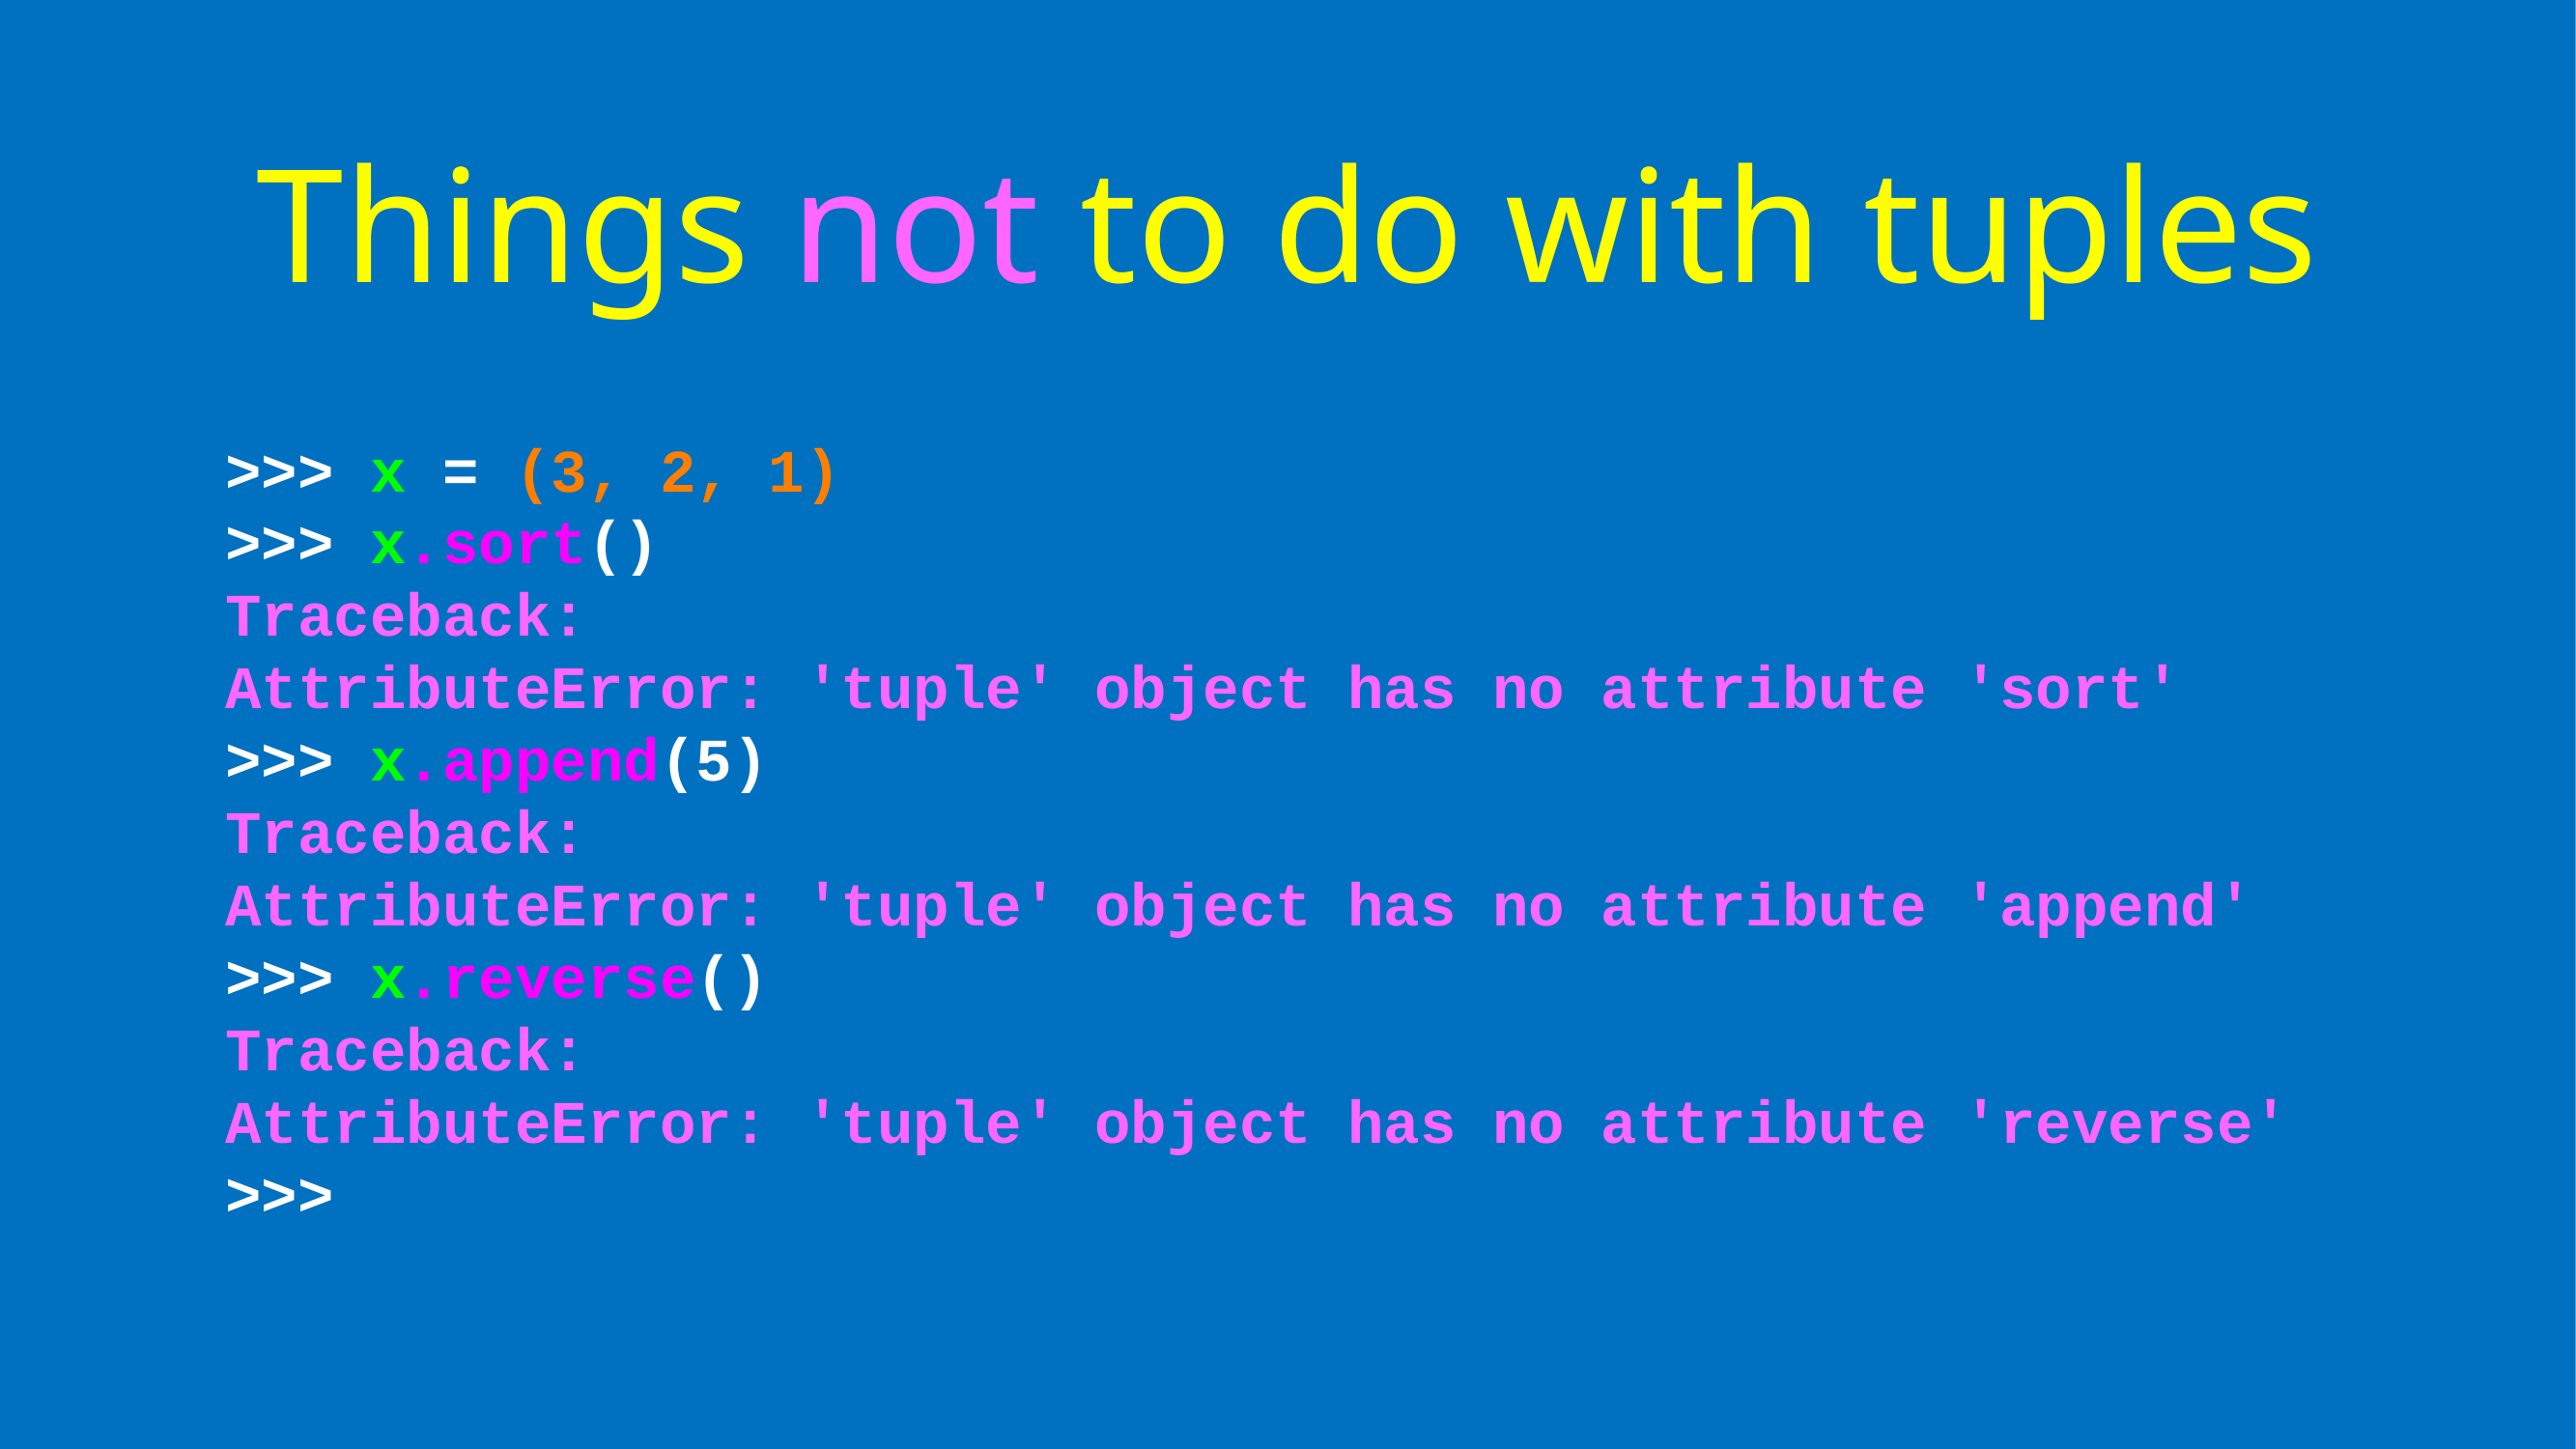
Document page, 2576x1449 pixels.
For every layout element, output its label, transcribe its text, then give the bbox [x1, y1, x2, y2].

text_box >>> x = (3, 2, 1) >>> x.sort() Traceback: AttributeError: 'tuple' object has no attribute 'sort' >>> x.append(5) Traceback: AttributeError: 'tuple' object has no attribute 'append' >>> x.reverse() Traceback: AttributeError: 'tuple' object has no attribute 'reverse' >>> [225, 400, 2352, 1259]
title Things not to do with tuples [239, 38, 2336, 400]
